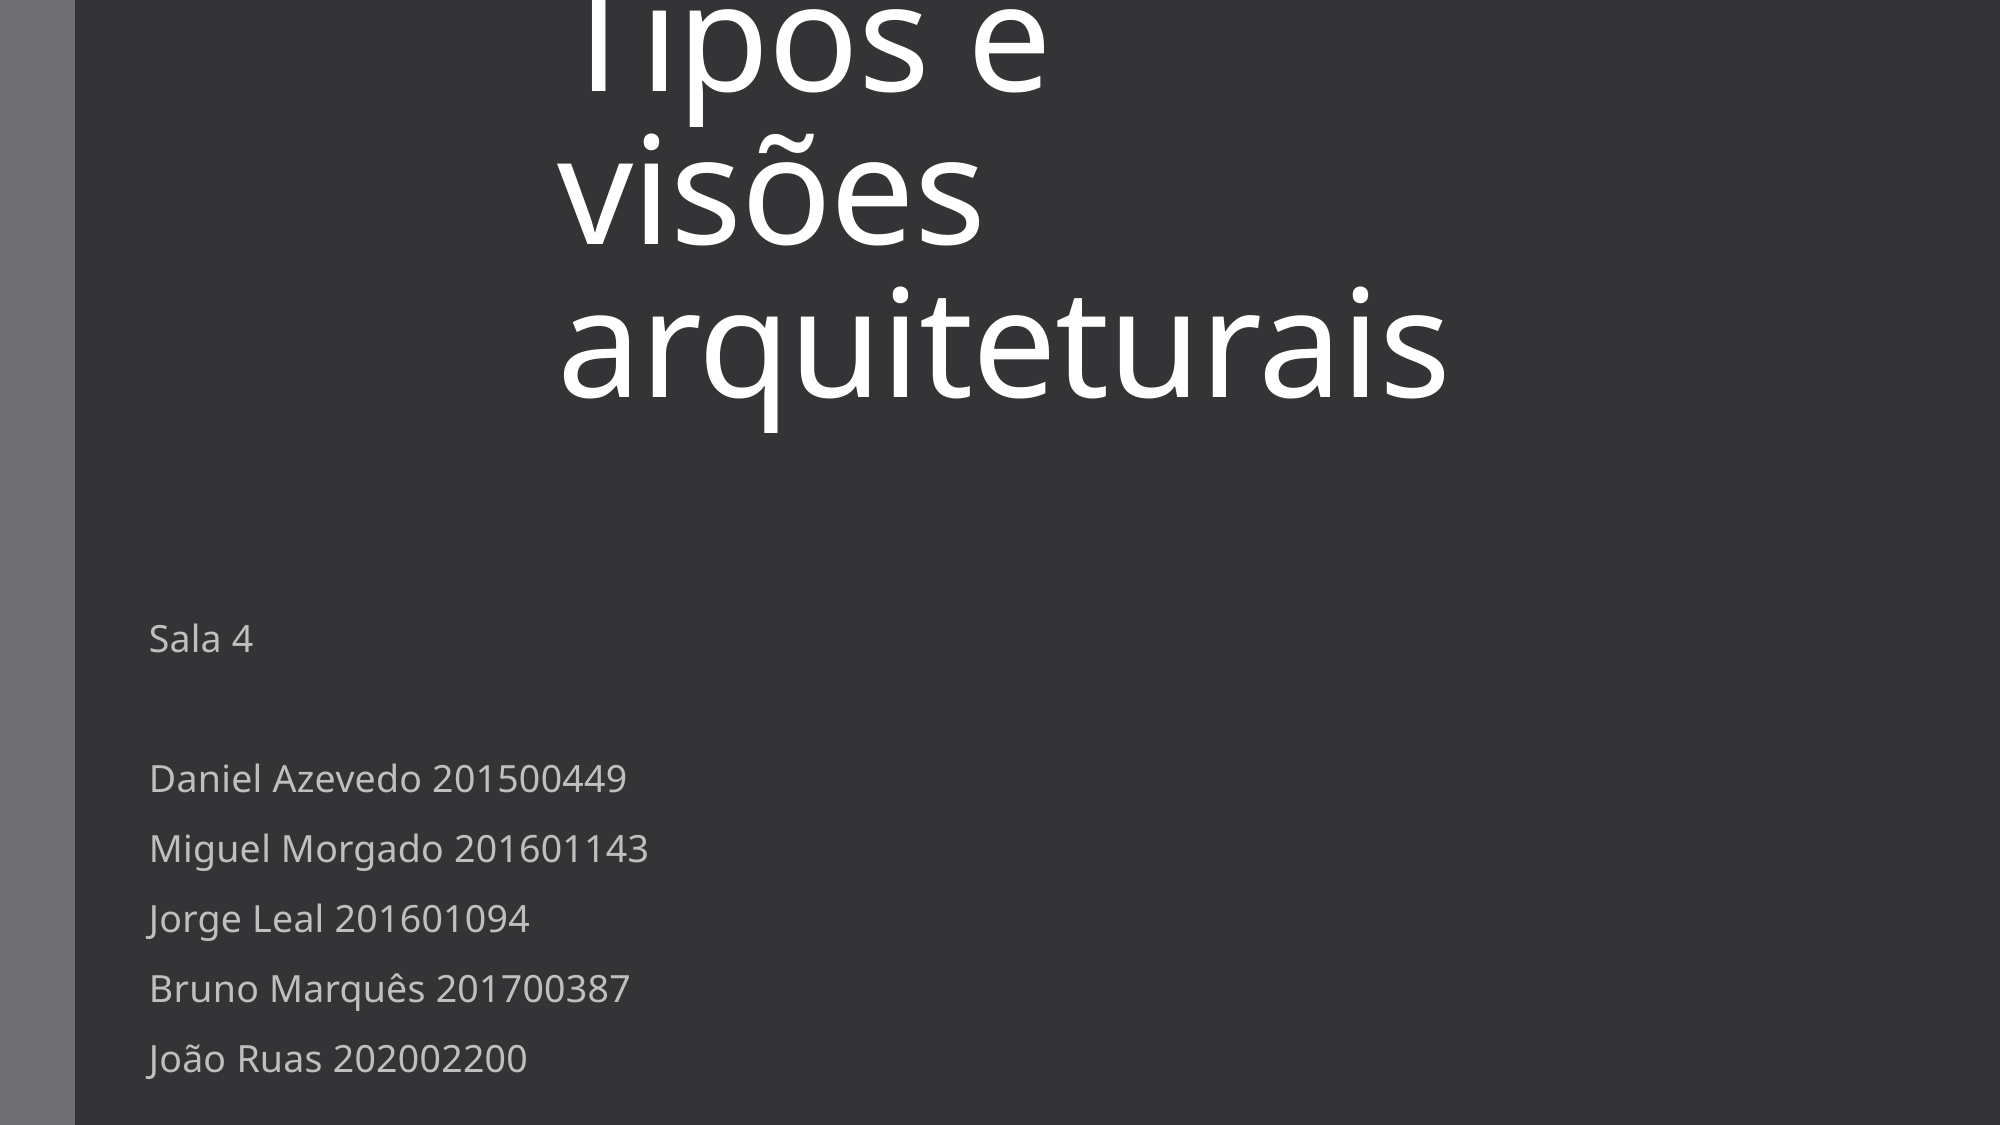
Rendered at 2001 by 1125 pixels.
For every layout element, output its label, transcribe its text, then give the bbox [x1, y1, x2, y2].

subtitle Sala 4 Daniel Azevedo 201500449 Miguel Morgado 201601143 Jorge Leal 201601094 Bruno Marquês 201700387 João Ruas 202002200 [133, 610, 1108, 1090]
title Tipos e visões arquiteturais [542, 111, 1520, 436]
